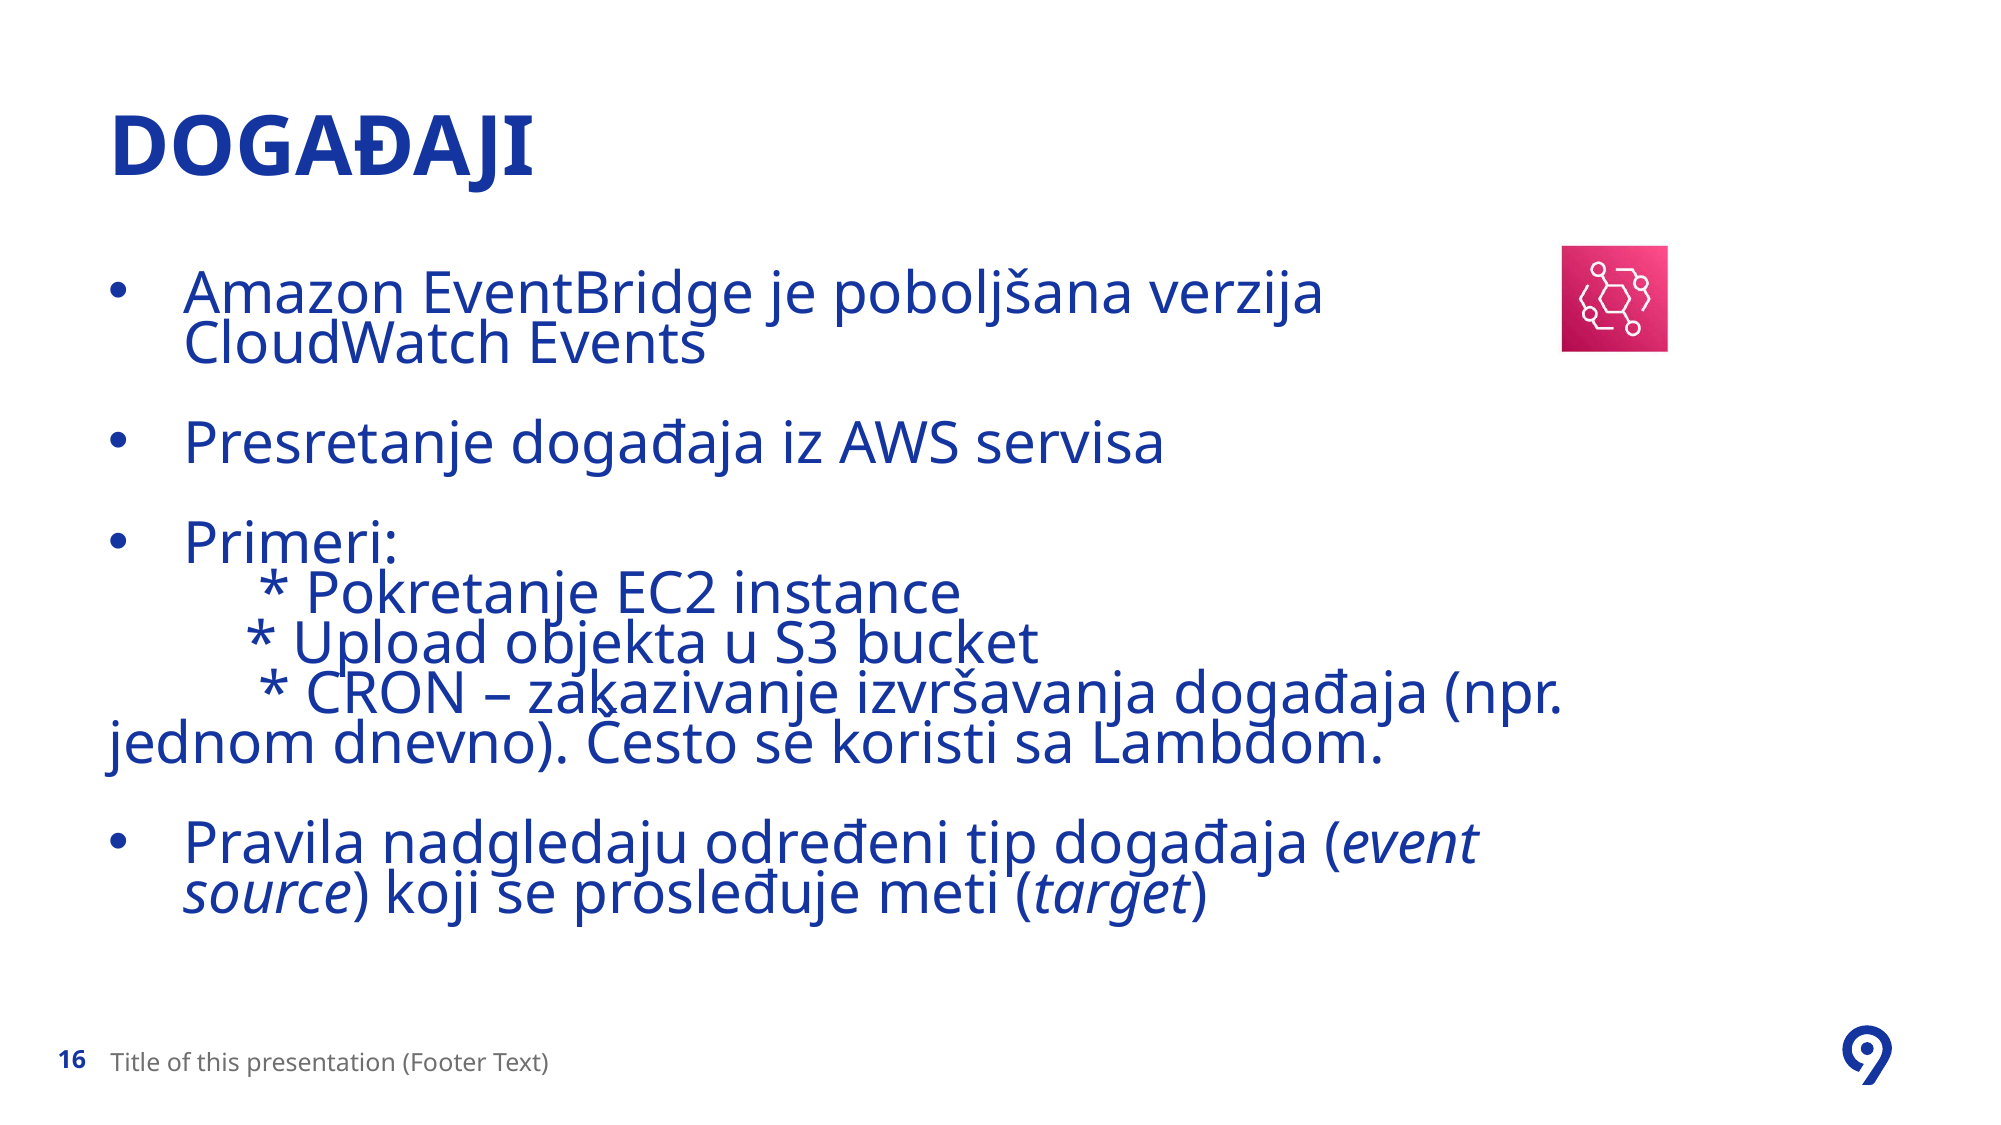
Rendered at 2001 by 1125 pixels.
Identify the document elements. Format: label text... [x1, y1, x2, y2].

list Amazon EventBridge je poboljšana verzija CloudWatch Events Presretanje događaja iz AWS servisa Primeri: * Pokretanje EC2 instance * Upload objekta u S3 bucket * CRON – zakazivanje izvršavanja događaja (npr. jednom dnevno). Često se koristi sa Lambdom. Pravila nadgledaju određeni tip događaja (event source) koji se prosleđuje meti (target) [108, 225, 1579, 988]
footer Title of this presentation (Footer Text) [110, 1045, 1573, 1077]
picture [1548, 232, 1681, 365]
title DogađAji [108, 84, 1579, 225]
slide_number 16 [57, 1045, 103, 1077]
